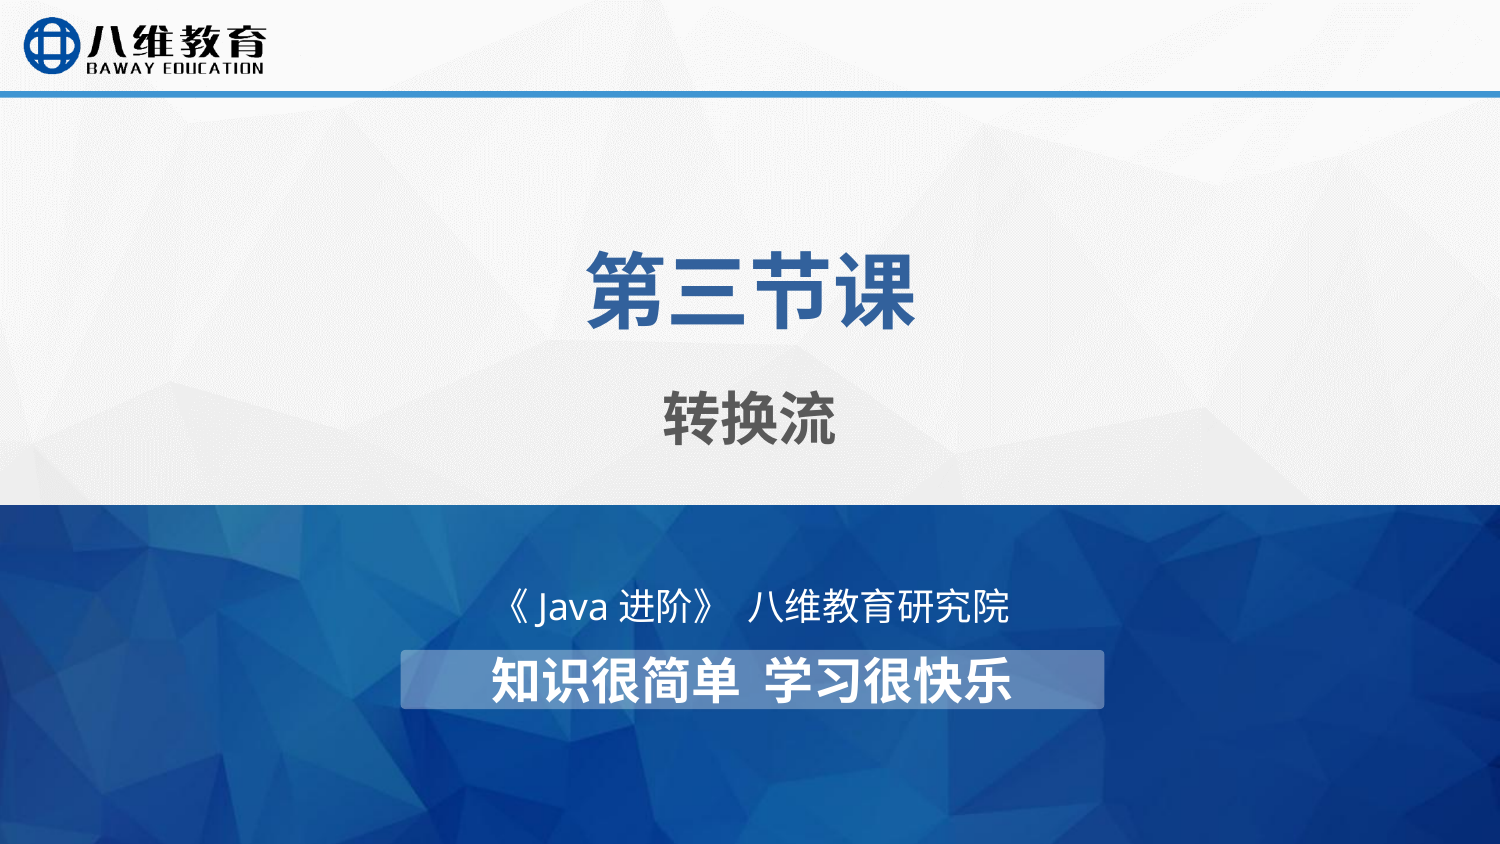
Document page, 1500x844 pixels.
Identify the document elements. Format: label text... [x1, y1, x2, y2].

text_box [400, 649, 1105, 710]
subtitle 转换流 [112, 374, 1388, 473]
picture [0, 98, 1500, 844]
picture [0, 0, 1500, 91]
title 第三节课 [112, 205, 1388, 374]
